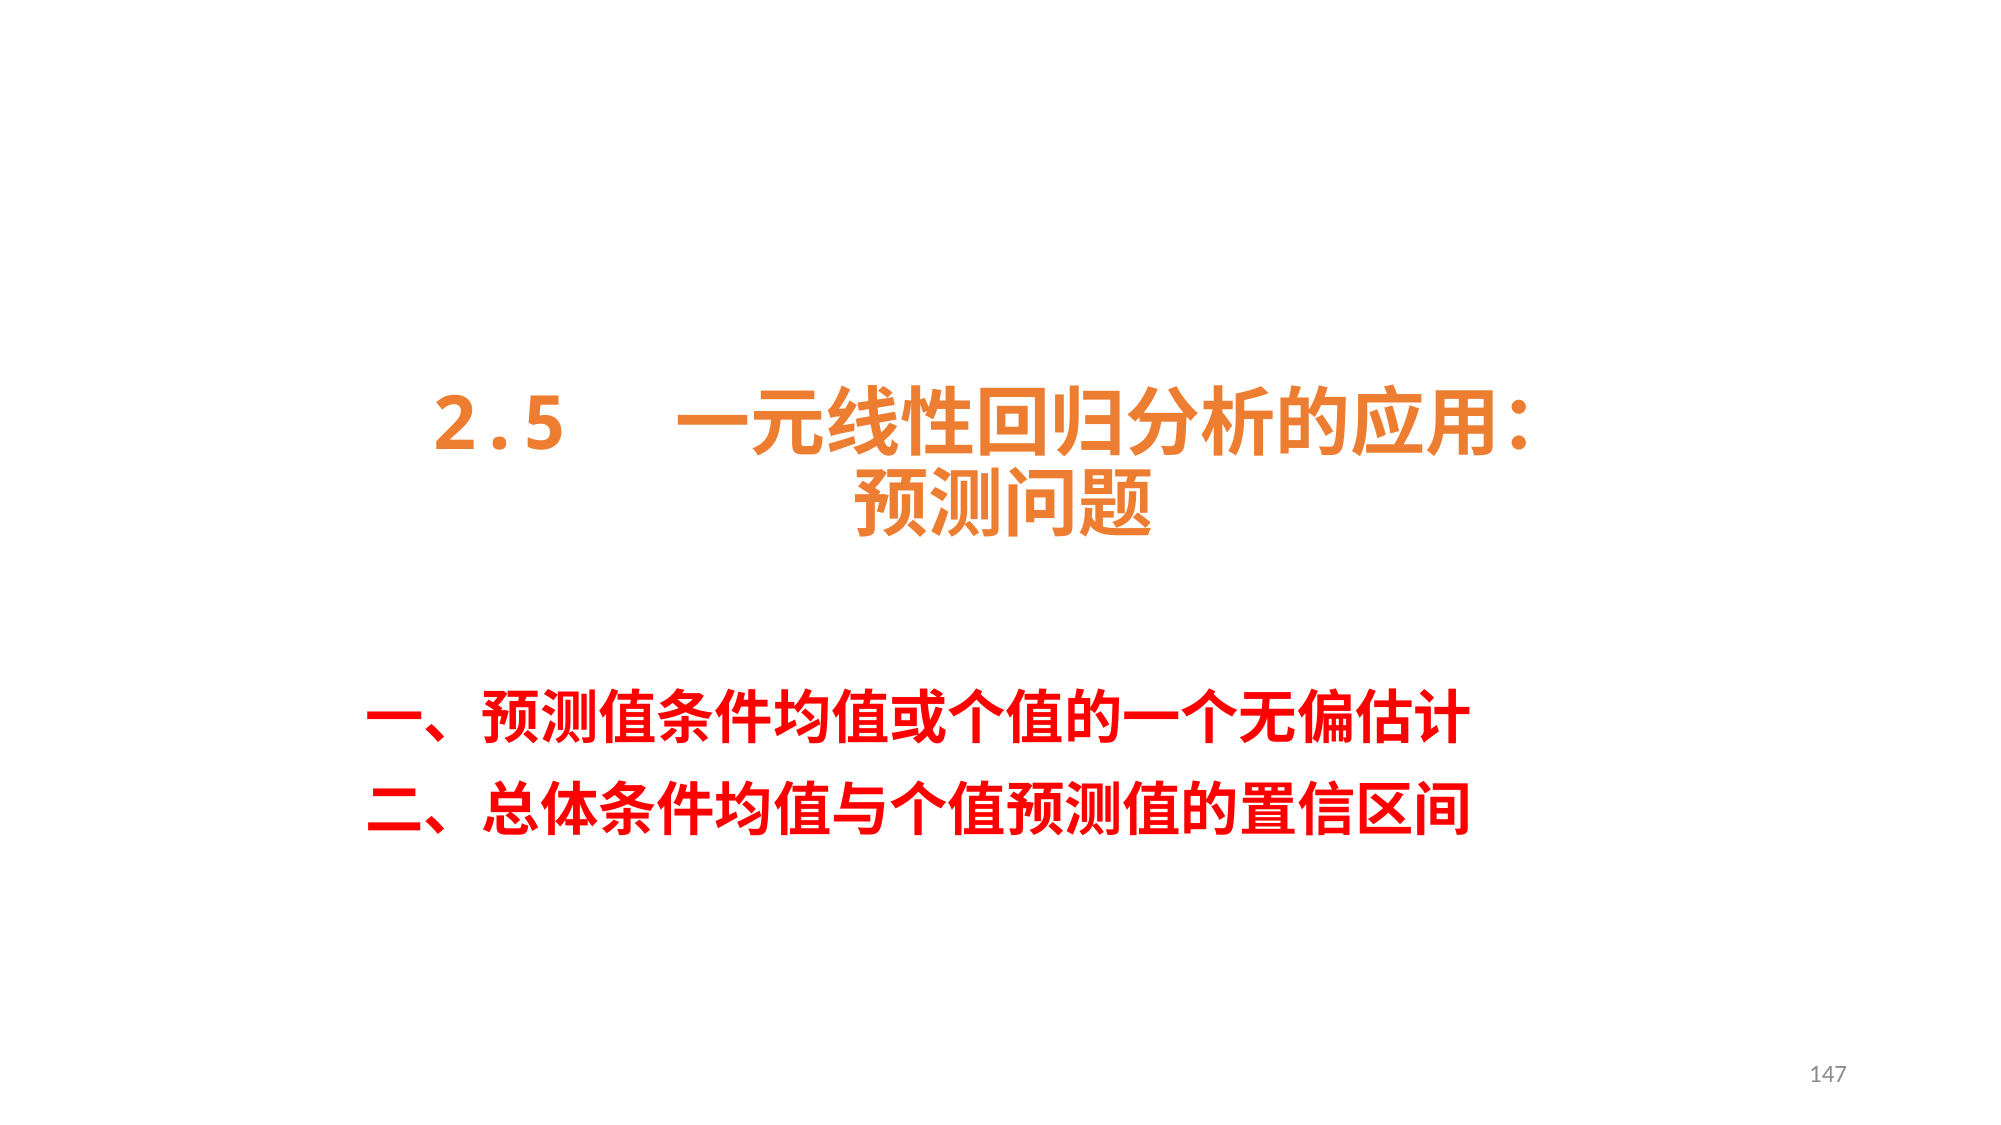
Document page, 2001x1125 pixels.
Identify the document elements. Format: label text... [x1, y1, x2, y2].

slide_number 147 [1412, 1042, 1863, 1103]
list 一、预测值条件均值或个值的一个无偏估计 二、总体条件均值与个值预测值的置信区间 [350, 680, 1673, 988]
title 2.5 一元线性回归分析的应用： 预测问题 [262, 371, 1745, 560]
